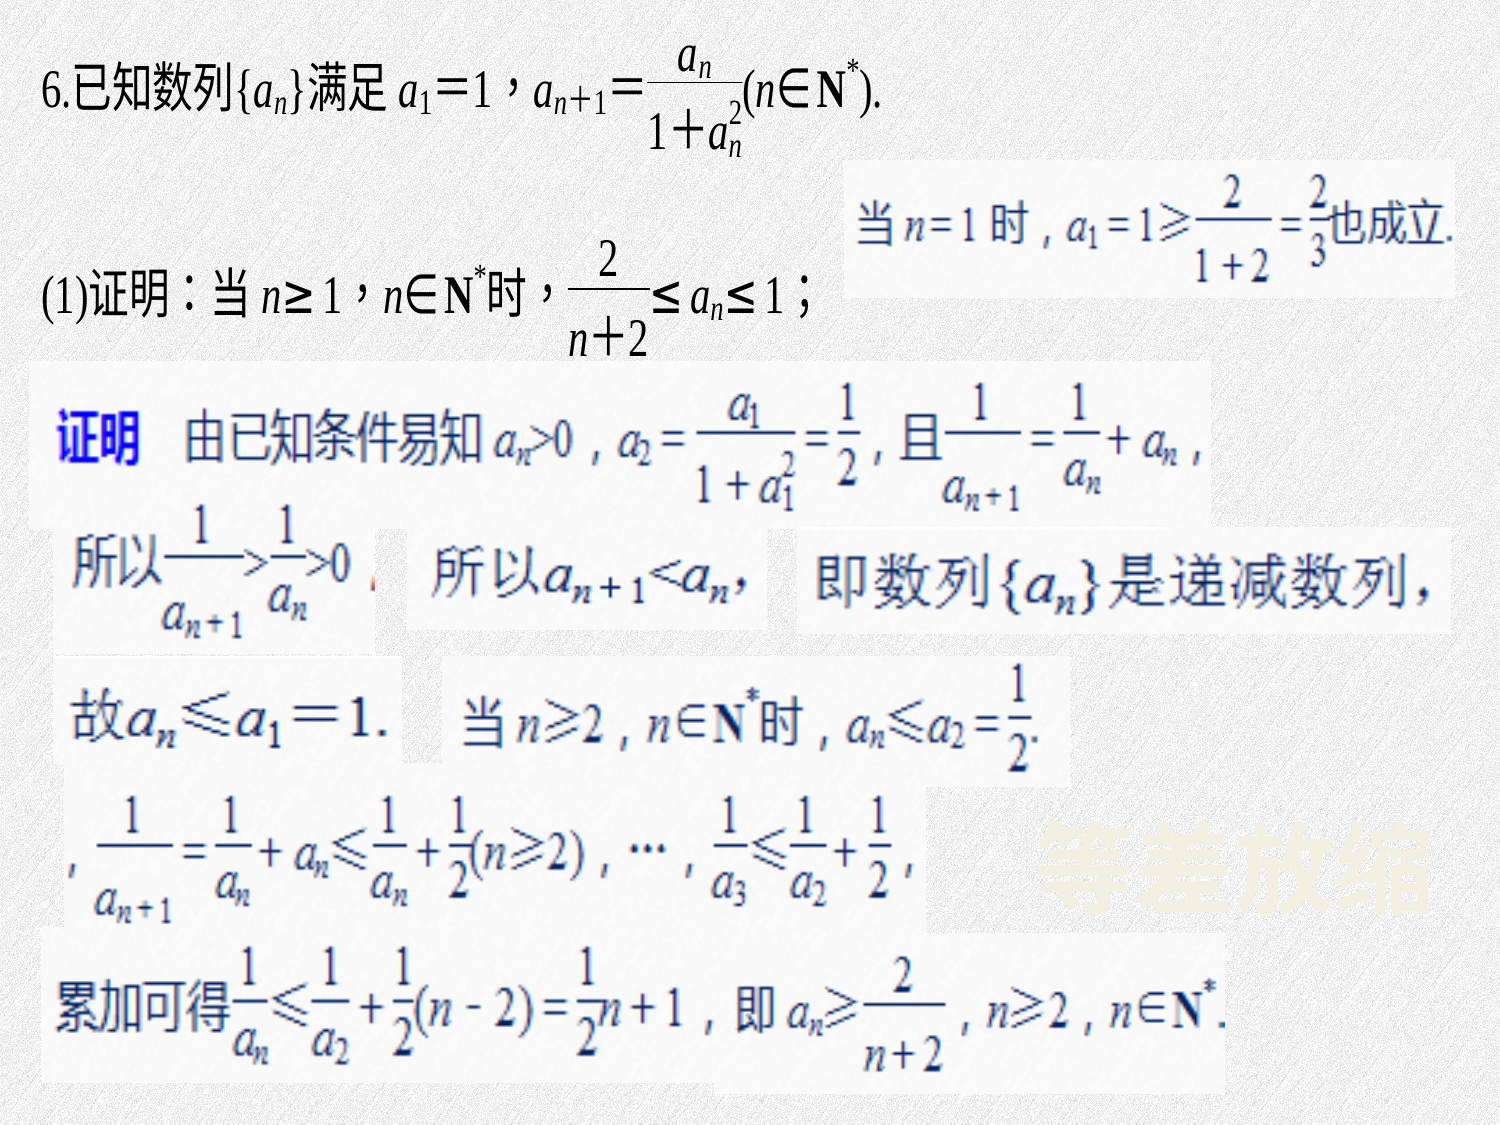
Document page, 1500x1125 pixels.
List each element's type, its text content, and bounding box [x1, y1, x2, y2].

text_box 等差放缩 [968, 798, 1500, 934]
picture [0, 0, 1500, 1125]
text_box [40, 18, 1042, 360]
